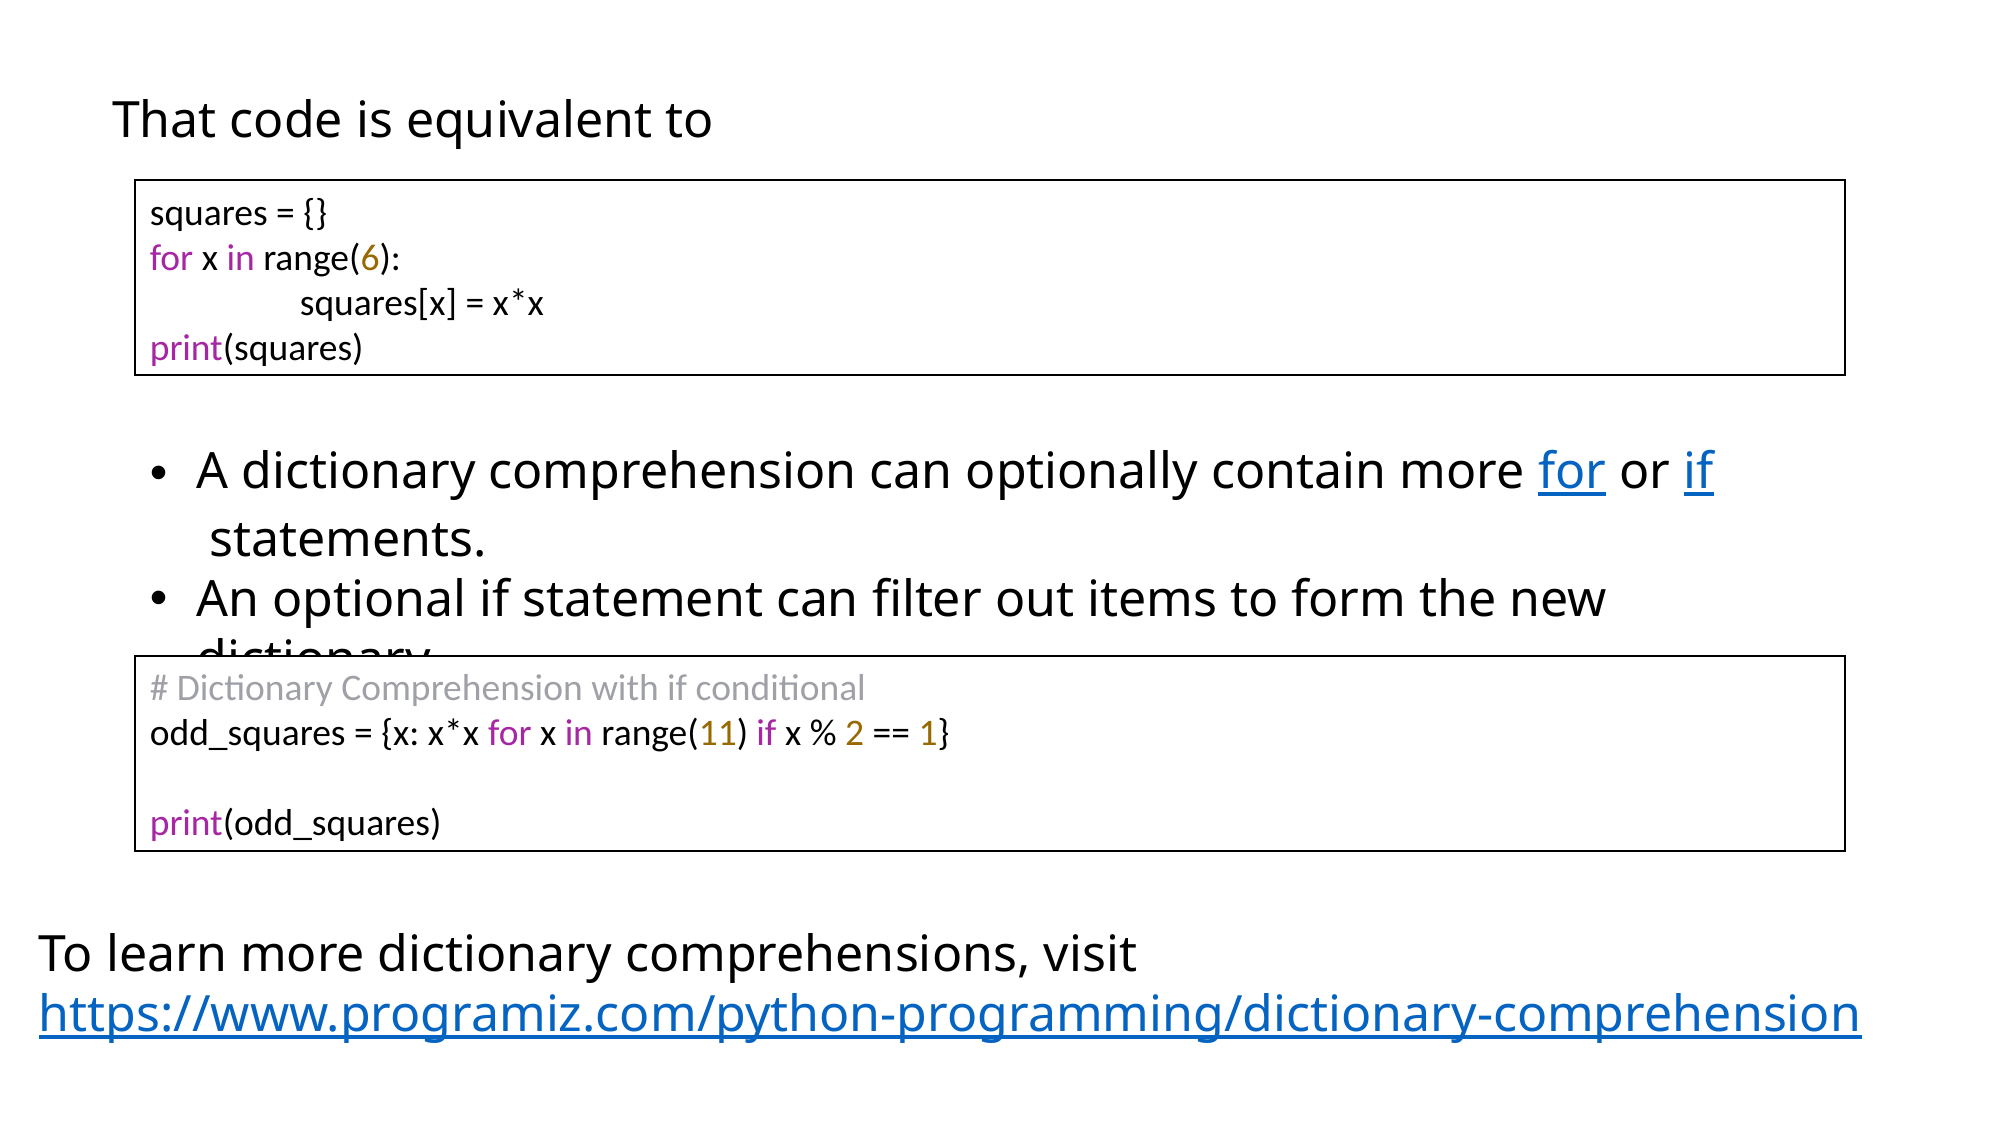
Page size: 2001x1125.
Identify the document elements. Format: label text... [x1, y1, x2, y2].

text_box A dictionary comprehension can optionally contain more for or if statements. An optional if statement can filter out items to form the new dictionary. Here are some examples to make a dictionary with only odd items. [135, 431, 1845, 655]
text_box That code is equivalent to [97, 80, 730, 156]
text_box To learn more dictionary comprehensions, visit https://www.programiz.com/python-programming/dictionary-comprehension [23, 914, 1877, 1058]
text_box squares = {} for x in range(6): squares[x] = x*x print(squares) [134, 179, 1846, 376]
text_box # Dictionary Comprehension with if conditional odd_squares = {x: x*x for x in range(11) if x % 2 == 1} print(odd_squares) [134, 655, 1846, 852]
